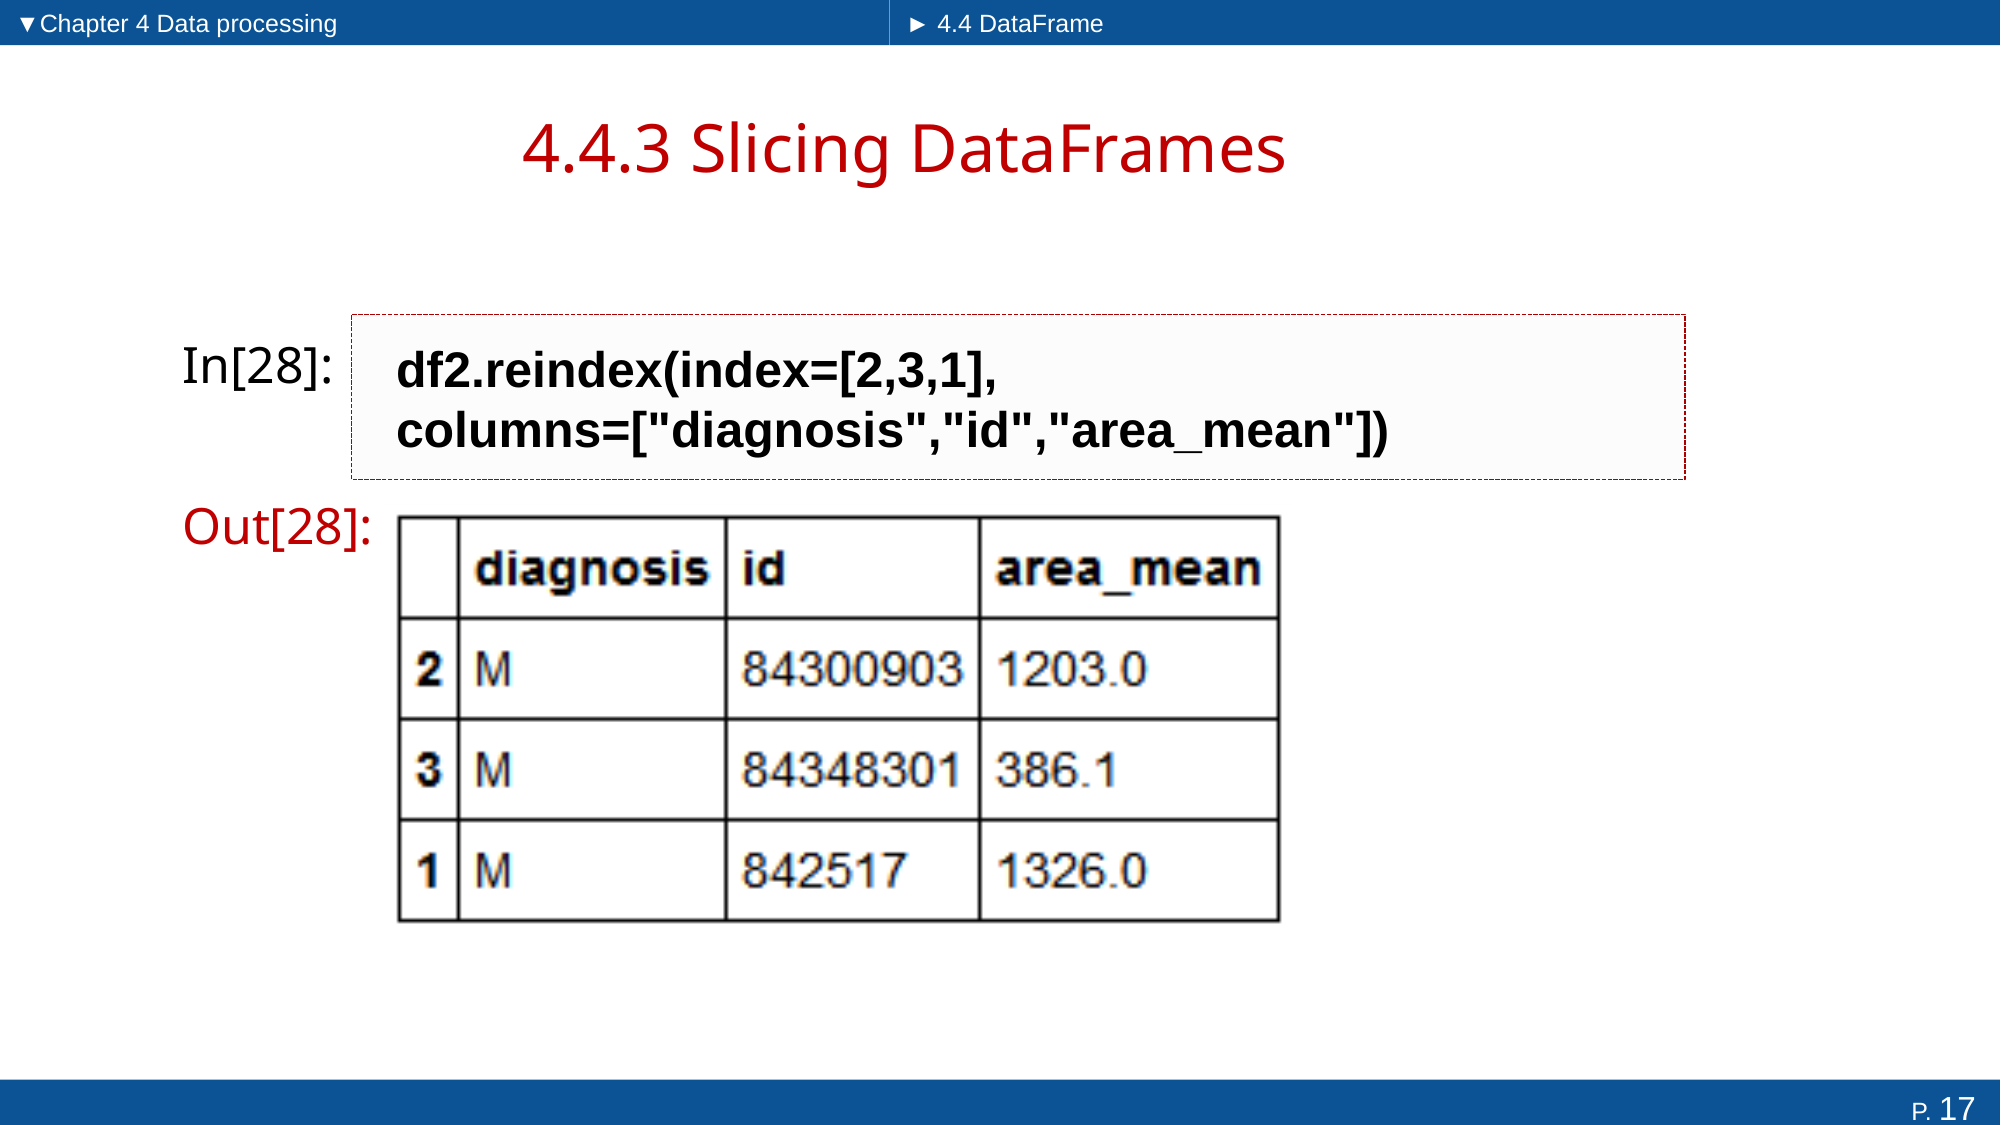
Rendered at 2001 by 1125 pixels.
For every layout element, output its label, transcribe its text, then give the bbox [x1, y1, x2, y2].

text_box In[28]: [167, 326, 351, 401]
list ► 4.4 DataFrame [890, 0, 1249, 43]
text_box Out[28]: [167, 486, 398, 562]
picture [385, 503, 1292, 941]
list ▼Chapter 4 Data processing [0, 0, 725, 43]
text_box df2.reindex(index=[2,3,1], columns=["diagnosis","id","area_mean"]) [348, 310, 1689, 484]
title 4.4.3 Slicing DataFrames [101, 77, 1710, 214]
